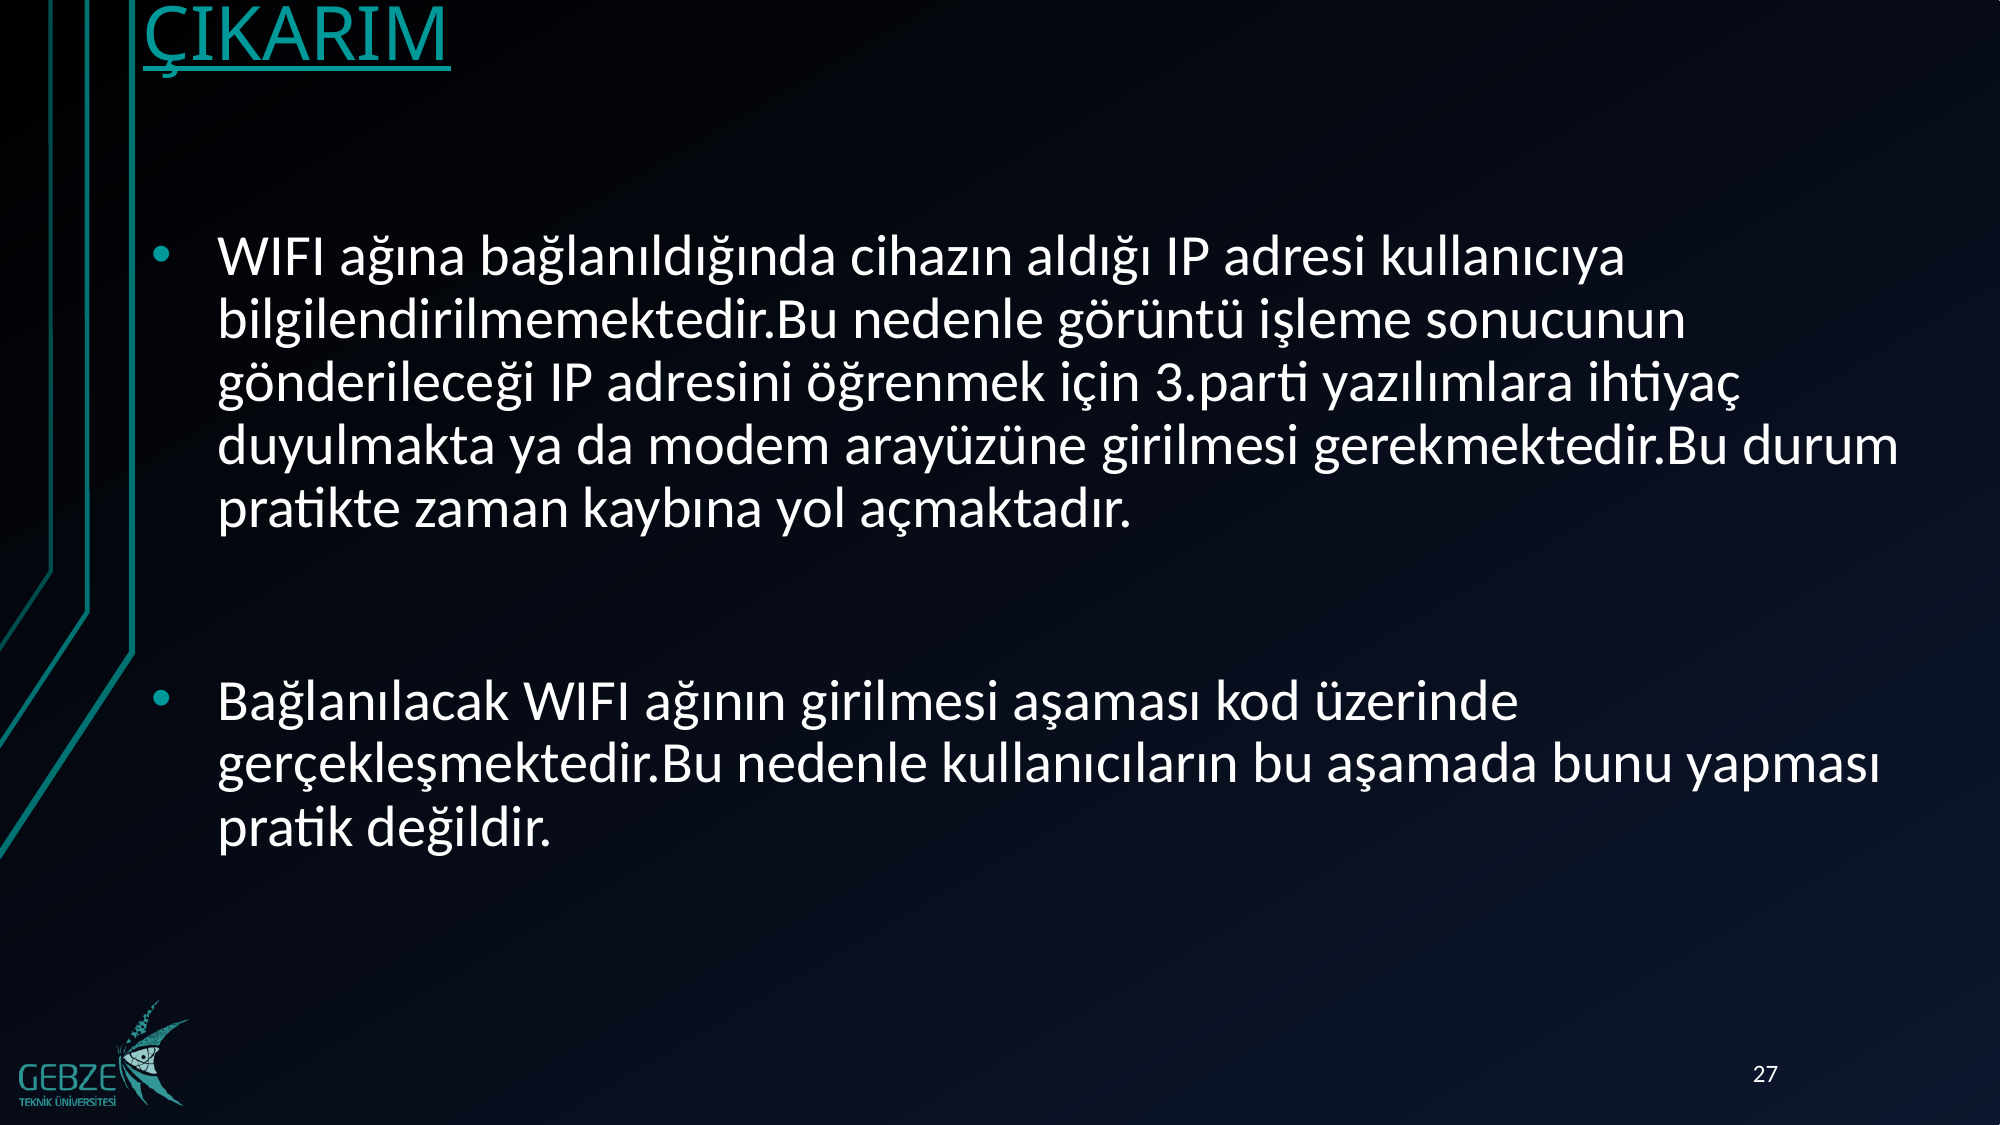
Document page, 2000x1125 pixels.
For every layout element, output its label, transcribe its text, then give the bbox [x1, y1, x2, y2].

slide_number 27 [1732, 1042, 1900, 1103]
picture [18, 999, 190, 1107]
text_box ÇIKARIM [122, 0, 1823, 87]
list WIFI ağına bağlanıldığında cihazın aldığı IP adresi kullanıcıya bilgilendirilmemektedir.Bu nedenle görüntü işleme sonucunun gönderileceği IP adresini öğrenmek için 3.parti yazılımlara ihtiyaç duyulmakta ya da modem arayüzüne girilmesi gerekmektedir.Bu durum pratikte zaman kaybına yol açmaktadır. Bağlanılacak WIFI ağının girilmesi aşaması kod üzerinde gerçekleşmektedir.Bu nedenle kullanıcıların bu aşamada bunu yapması pratik değildir. [122, 215, 2000, 948]
